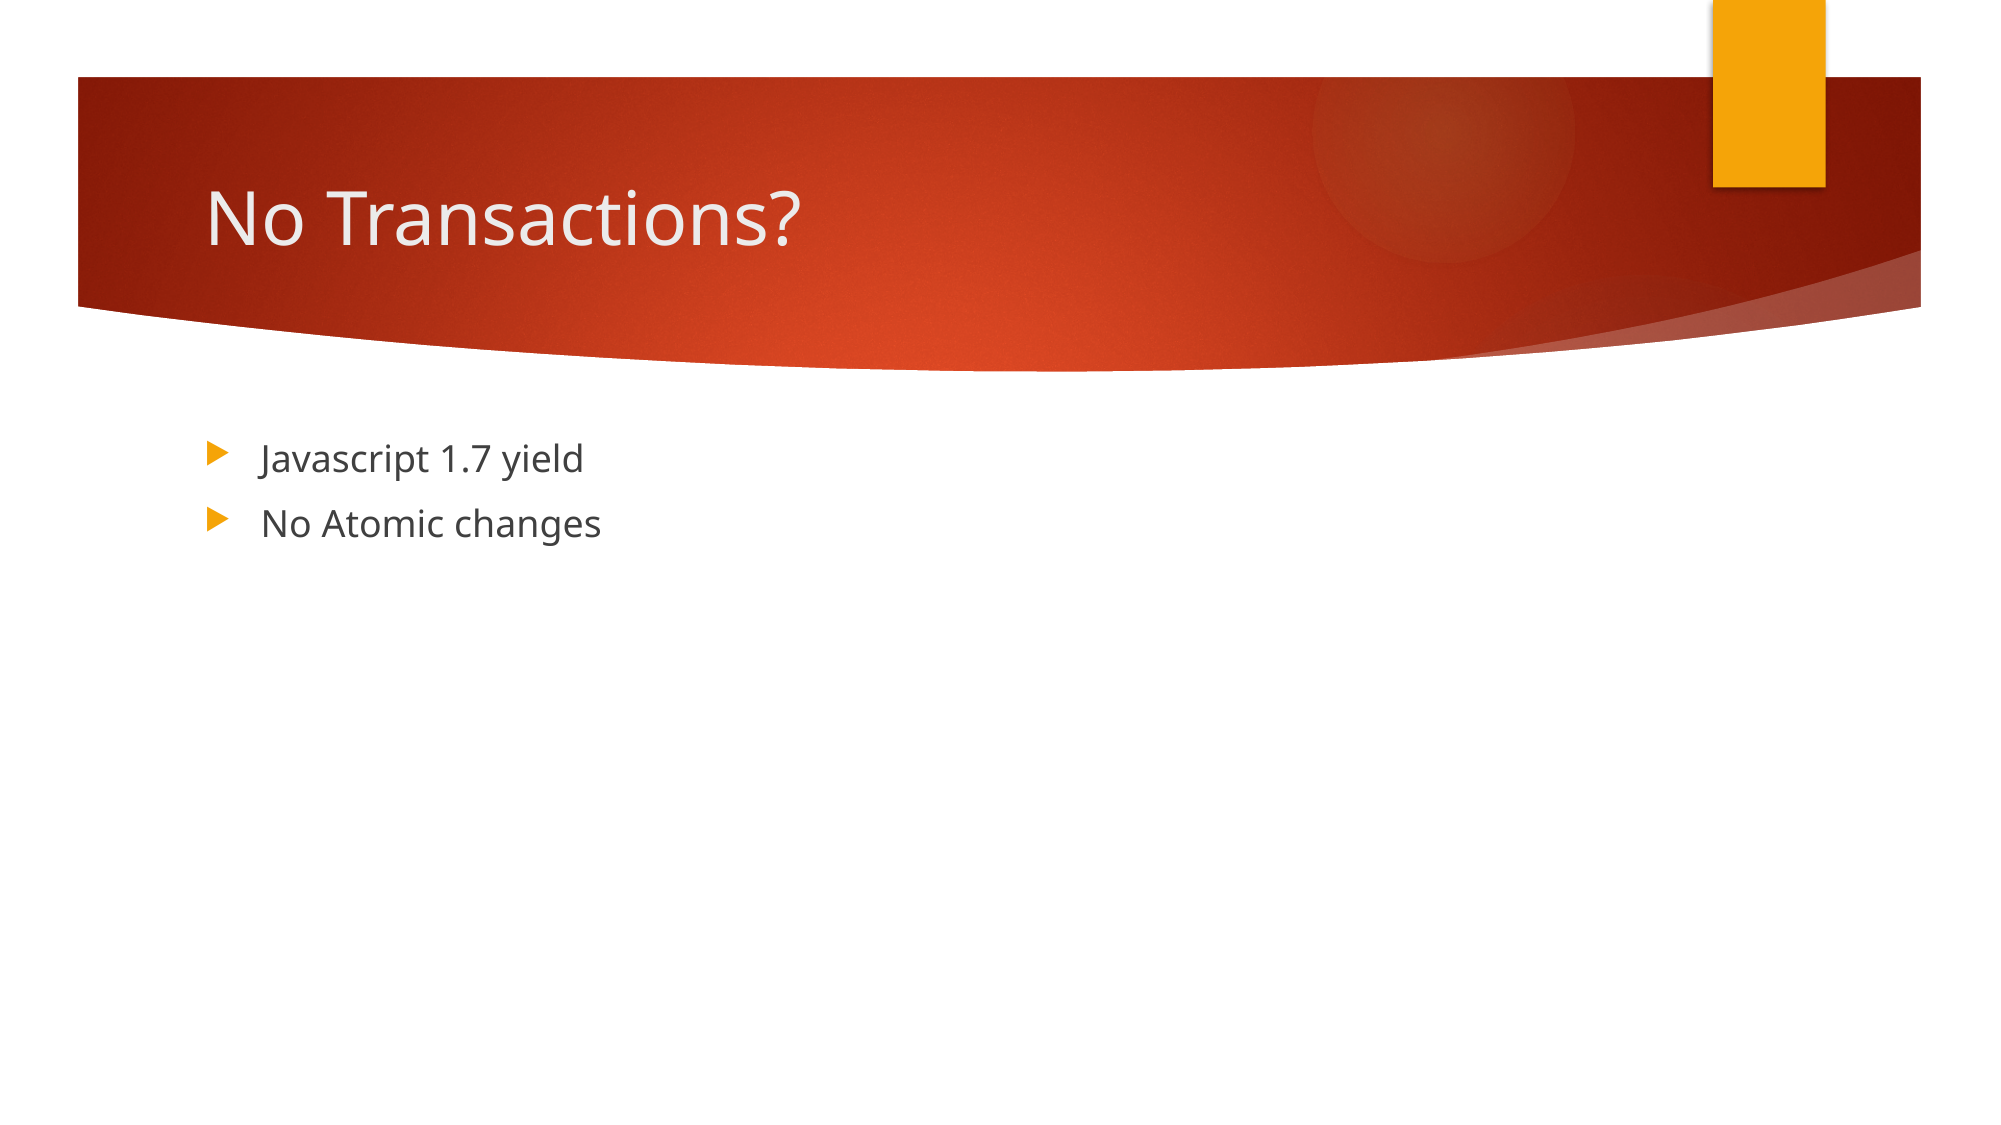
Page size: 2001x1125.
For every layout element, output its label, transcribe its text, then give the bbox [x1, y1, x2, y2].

list Javascript 1.7 yield No Atomic changes [189, 427, 1627, 988]
title No Transactions? [189, 155, 1627, 275]
